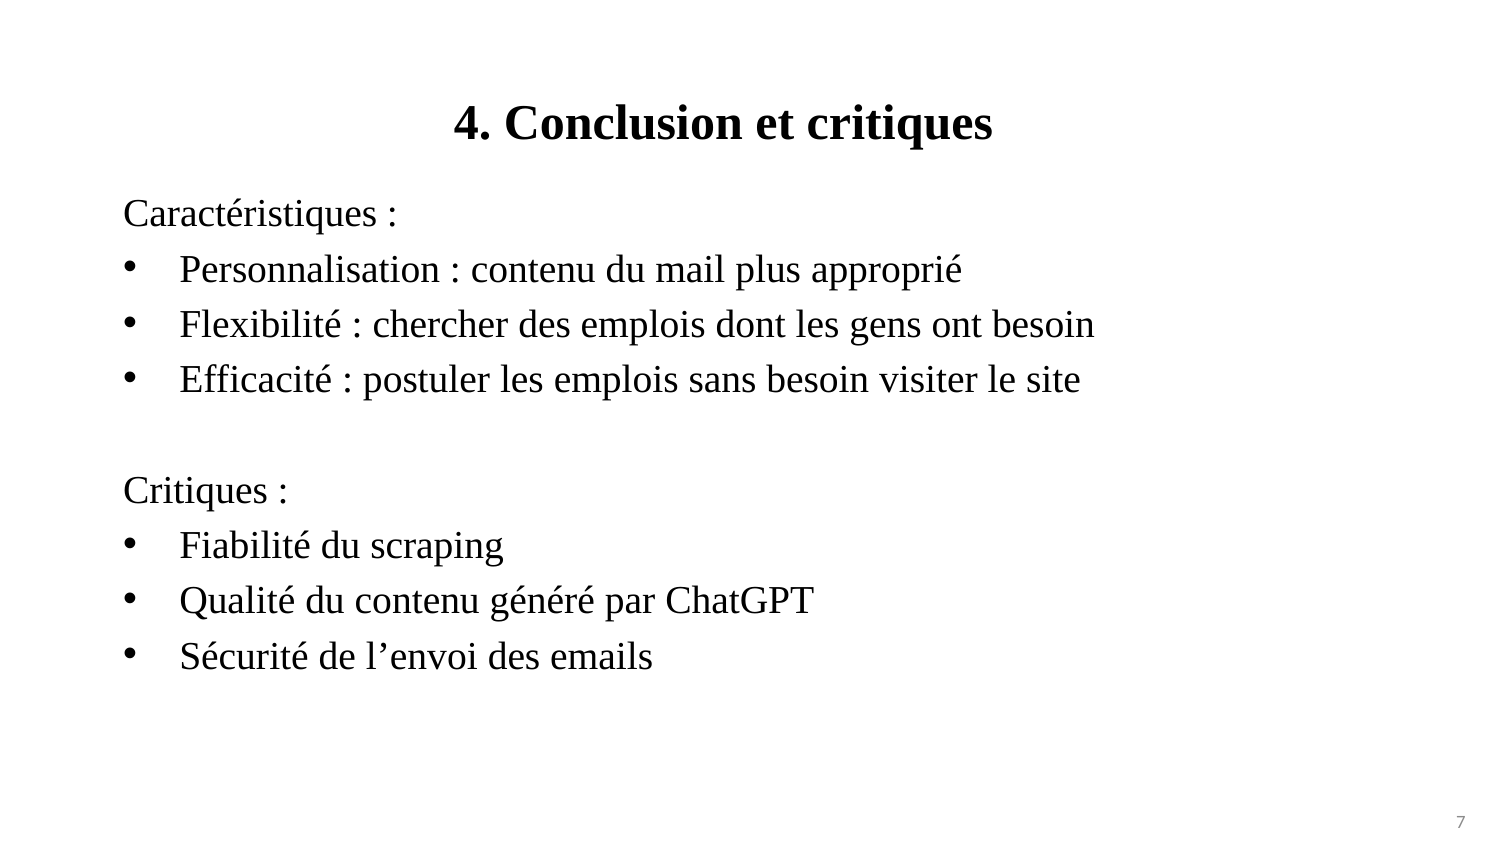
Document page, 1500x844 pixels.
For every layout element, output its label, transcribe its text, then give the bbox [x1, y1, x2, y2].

list Caractéristiques : Personnalisation : contenu du mail plus approprié Flexibilité : chercher des emplois dont les gens ont besoin Efficacité : postuler les emplois sans besoin visiter le site Critiques : Fiabilité du scraping Qualité du contenu généré par ChatGPT Sécurité de l’envoi des emails [108, 179, 1434, 760]
footer 7 [1223, 798, 1500, 844]
title 4. Conclusion et critiques [69, 57, 1378, 181]
